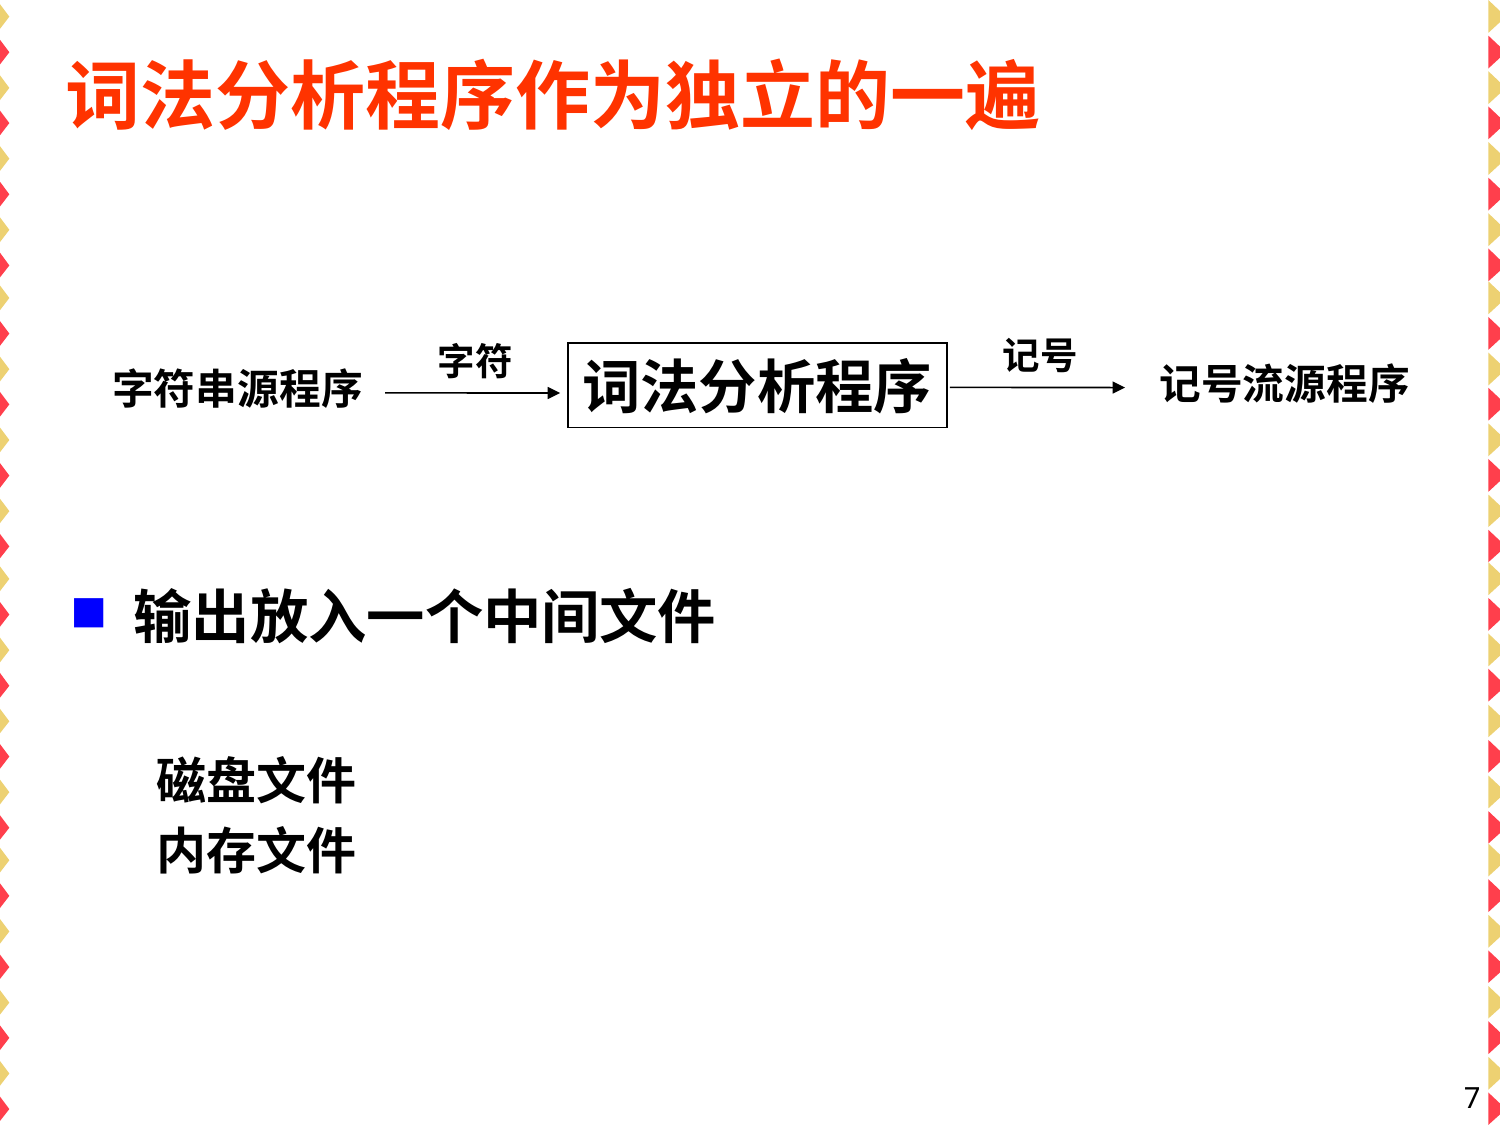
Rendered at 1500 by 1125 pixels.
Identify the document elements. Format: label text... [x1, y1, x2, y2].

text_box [384, 330, 561, 394]
text_box 字符串源程序 [97, 355, 378, 421]
list 输出放入一个中间文件 磁盘文件 内存文件 [62, 572, 1425, 1039]
slide_number 7 [1377, 1071, 1496, 1117]
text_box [949, 324, 1126, 388]
text_box 词法分析程序 [567, 342, 948, 428]
title 词法分析程序作为独立的一遍 [50, 24, 1463, 163]
text_box 记号流源程序 [1144, 350, 1425, 415]
